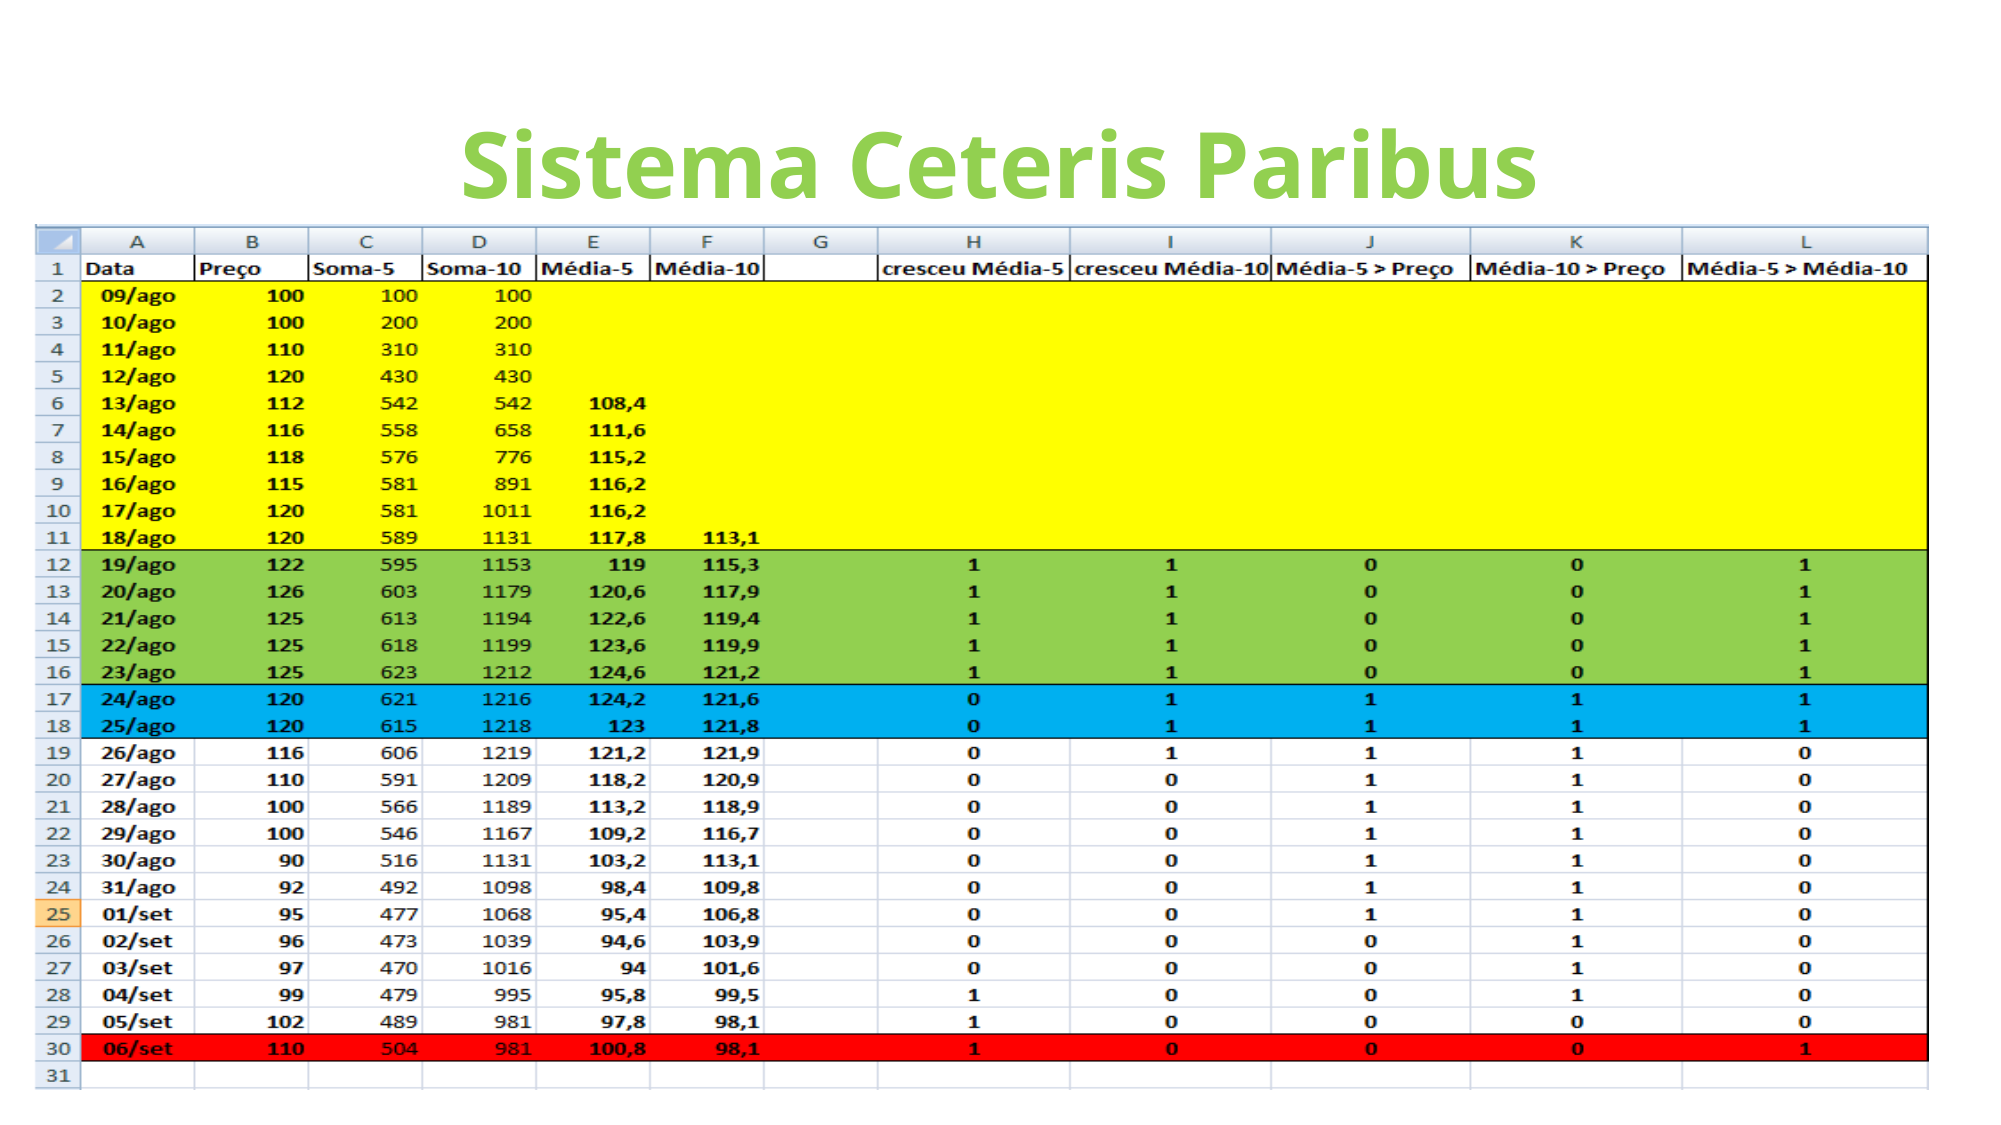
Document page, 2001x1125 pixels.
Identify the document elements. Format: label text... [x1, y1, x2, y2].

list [32, 224, 1929, 1090]
title Sistema Ceteris Paribus [137, 59, 1863, 224]
